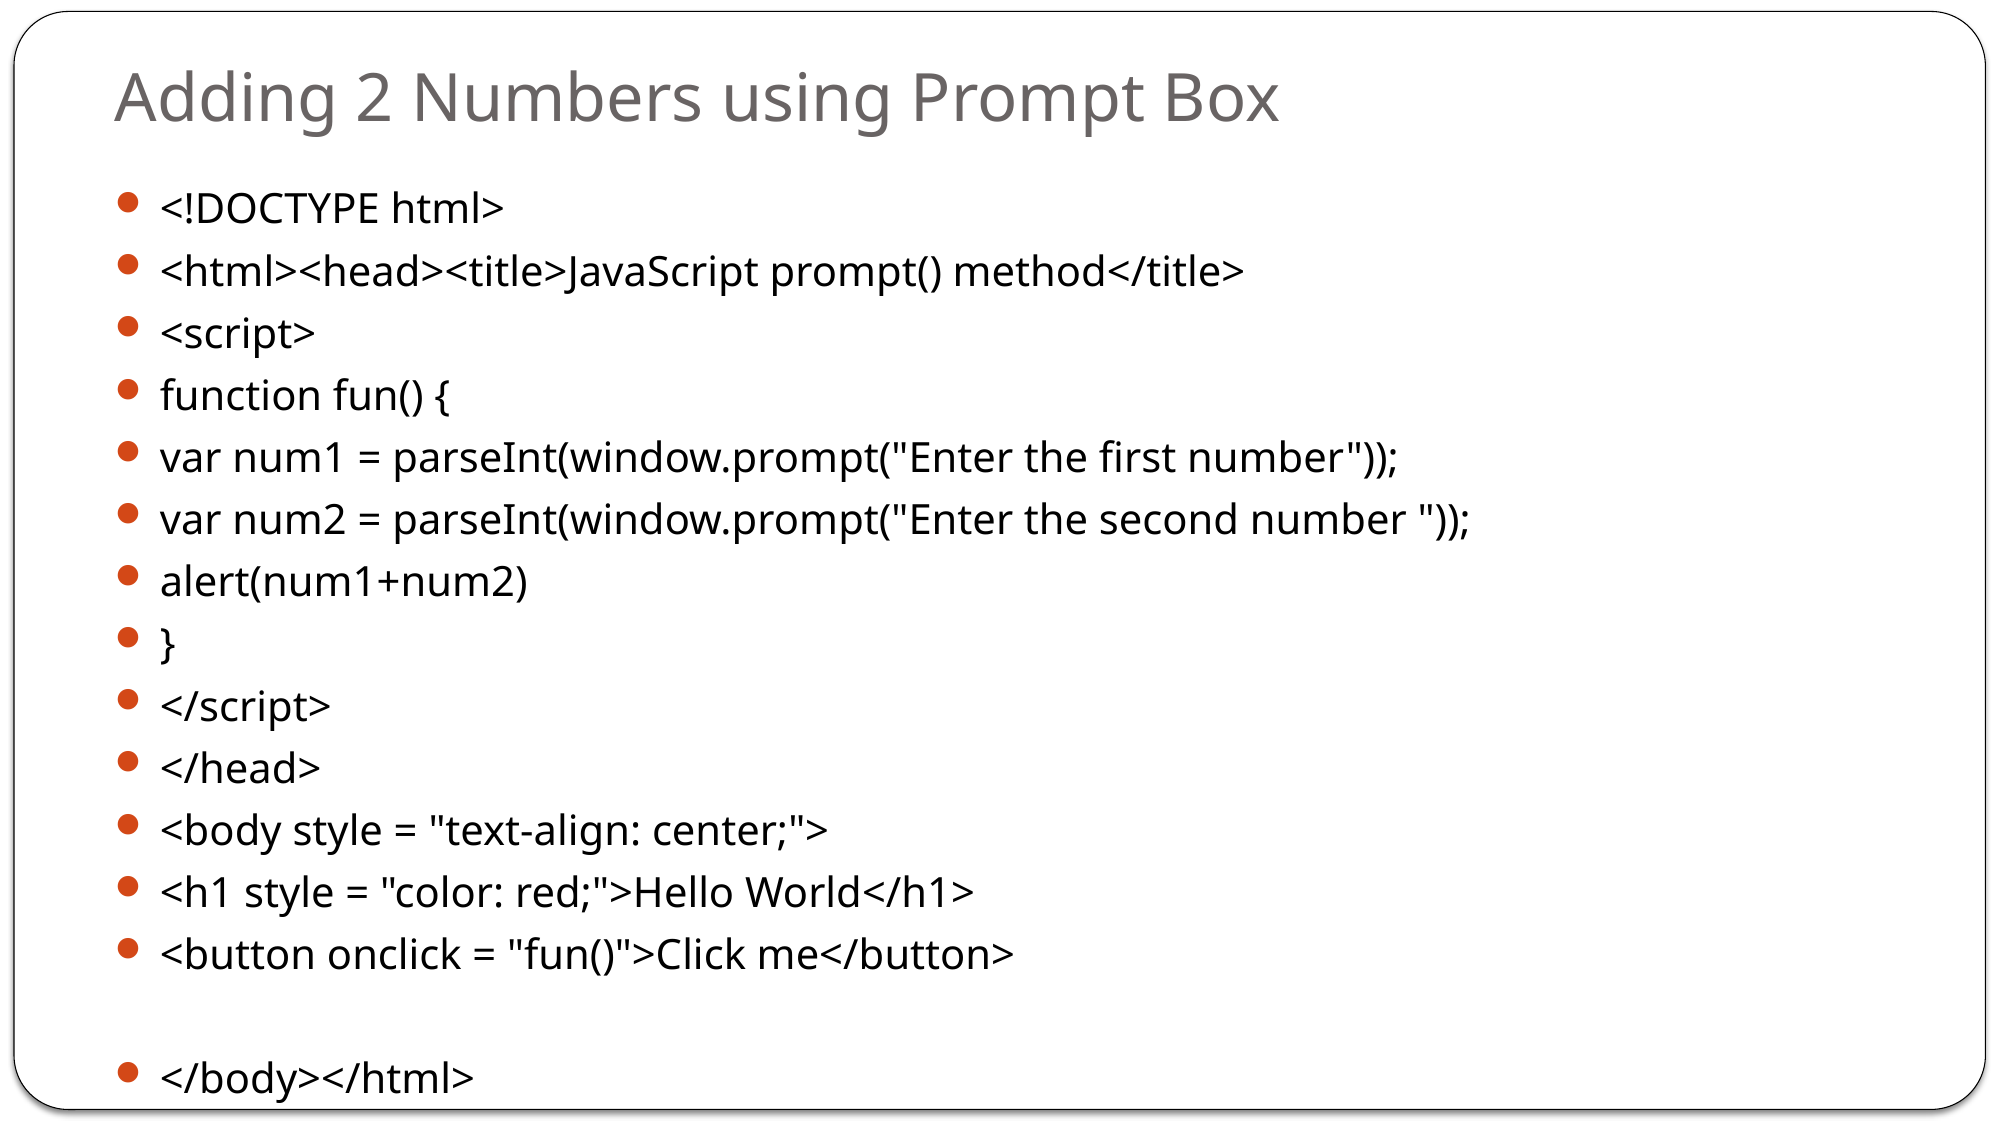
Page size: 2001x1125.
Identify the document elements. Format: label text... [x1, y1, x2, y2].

title Adding 2 Numbers using Prompt Box [99, 45, 1900, 150]
list <!DOCTYPE html> <html><head><title>JavaScript prompt() method</title> <script> function fun() { var num1 = parseInt(window.prompt("Enter the first number")); var num2 = parseInt(window.prompt("Enter the second number ")); alert(num1+num2) } </script> </head> <body style = "text-align: center;"> <h1 style = "color: red;">Hello World</h1> <button onclick = "fun()">Click me</button> </body></html> [99, 174, 1900, 1005]
